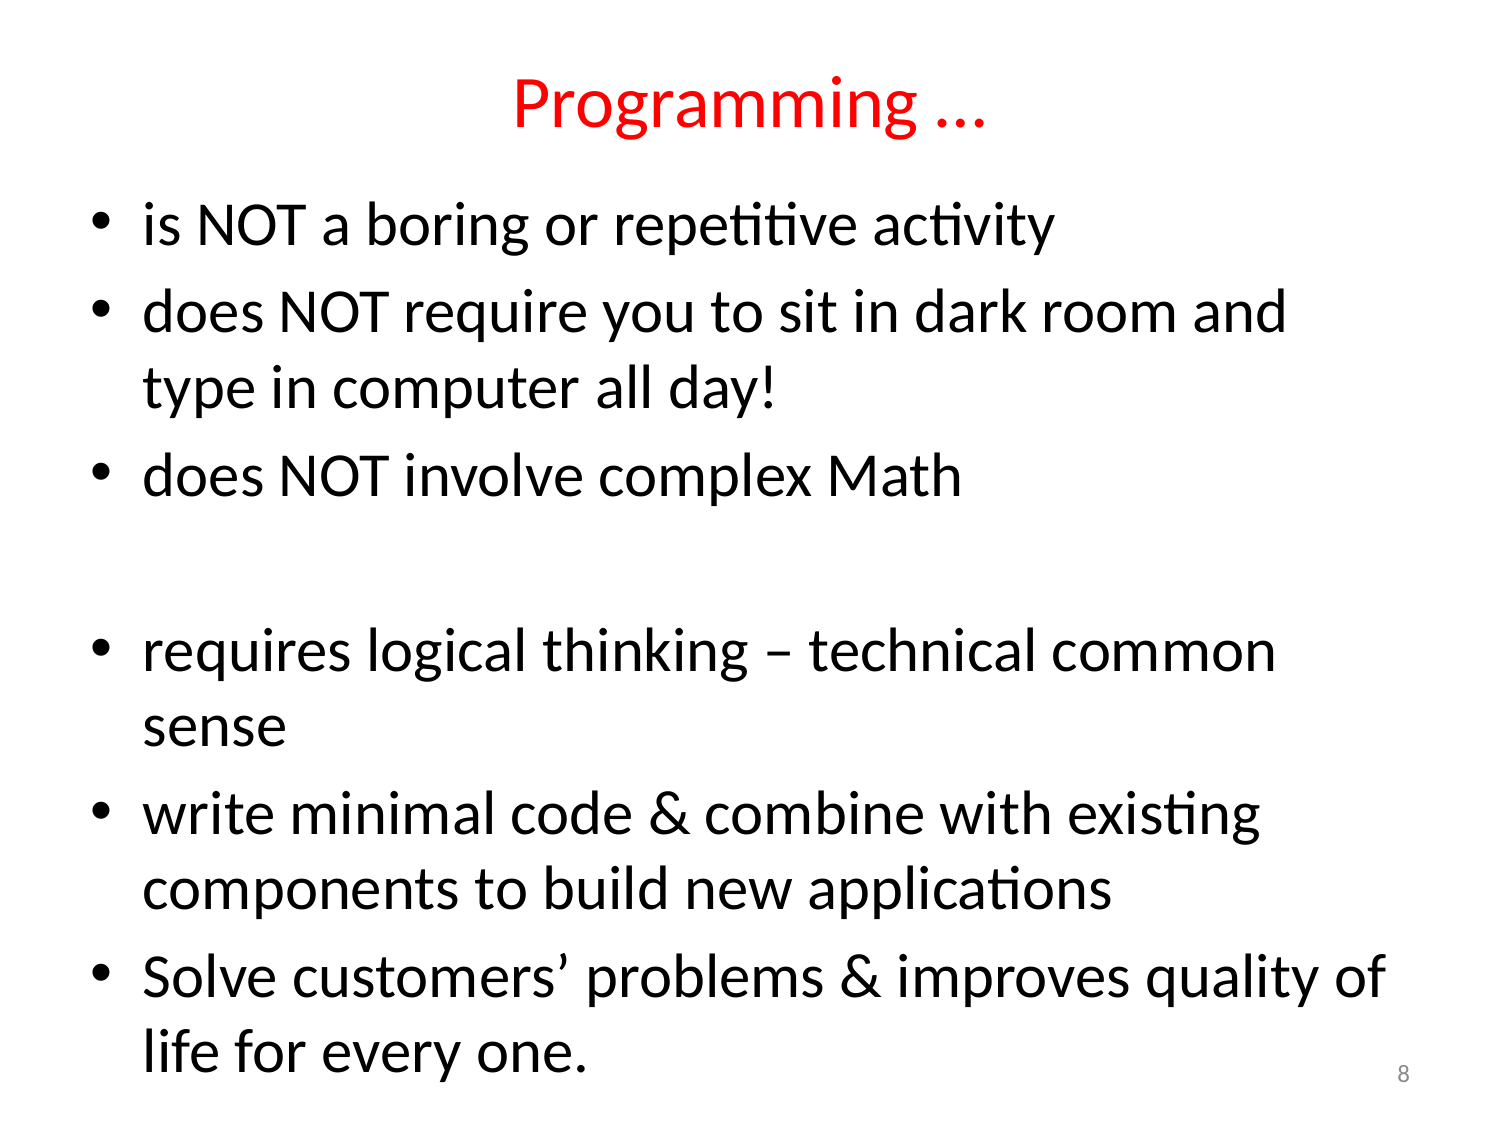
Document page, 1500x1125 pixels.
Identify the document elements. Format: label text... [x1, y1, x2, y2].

slide_number 8 [1074, 1042, 1425, 1103]
title Programming … [75, 45, 1425, 150]
list is NOT a boring or repetitive activity does NOT require you to sit in dark room and type in computer all day! does NOT involve complex Math requires logical thinking – technical common sense write minimal code & combine with existing components to build new applications Solve customers’ problems & improves quality of life for every one. [75, 174, 1425, 1100]
